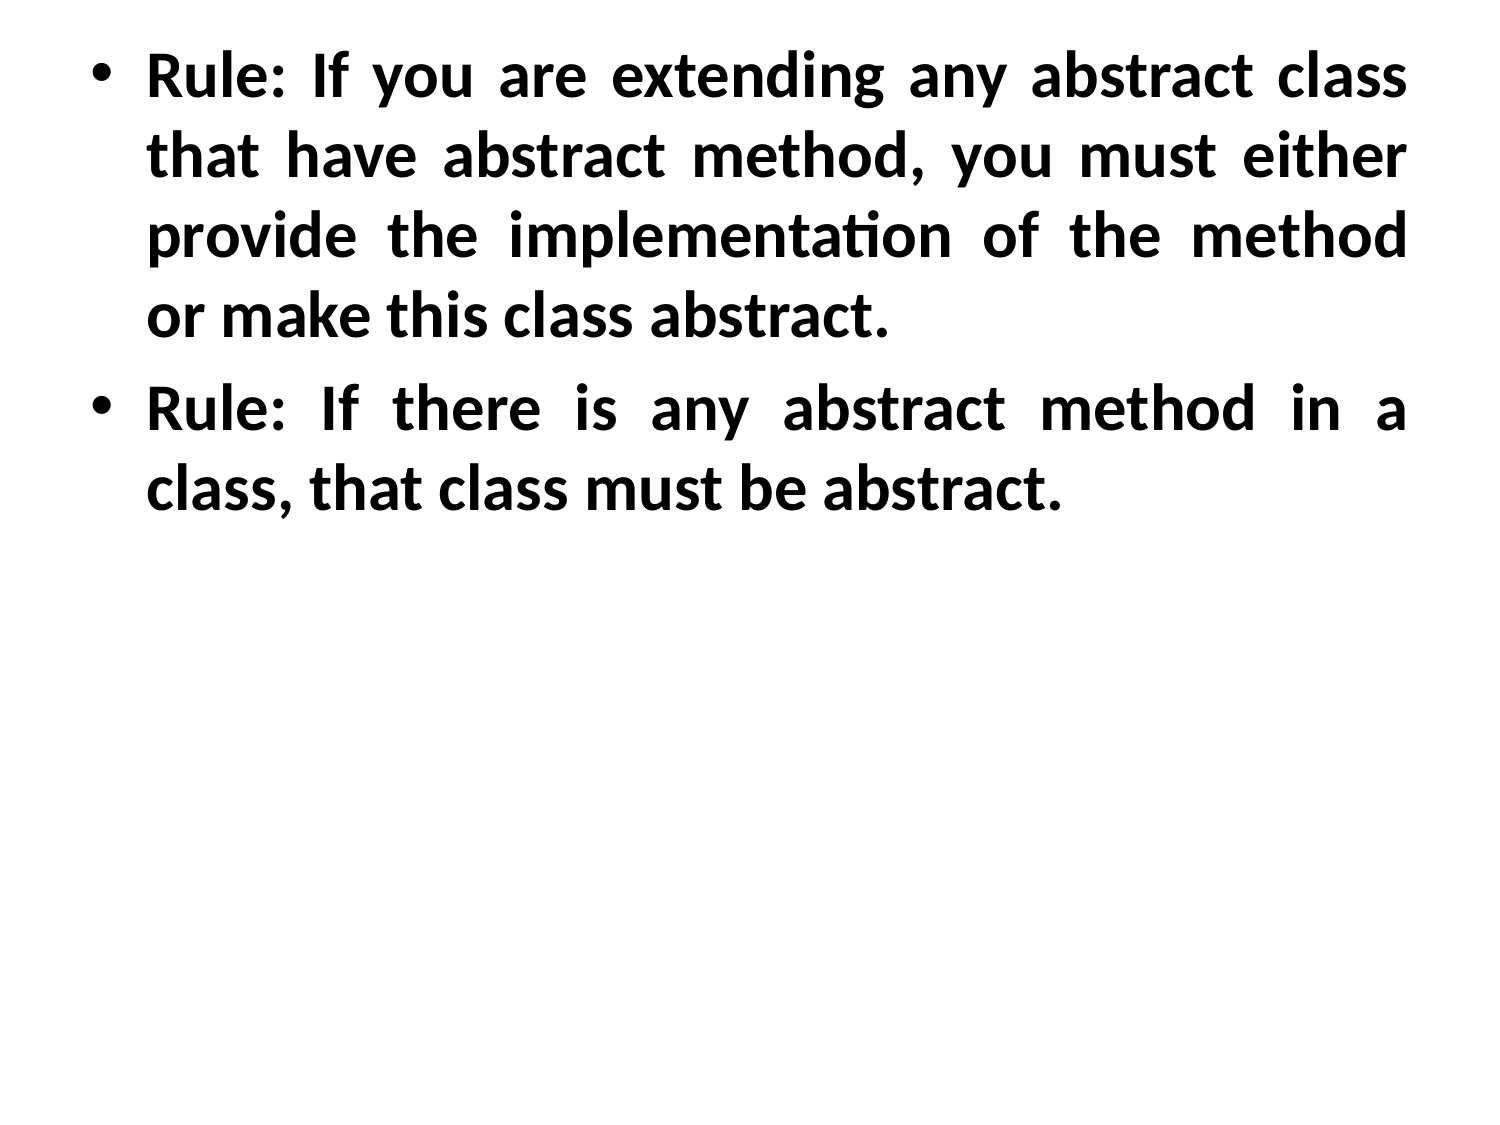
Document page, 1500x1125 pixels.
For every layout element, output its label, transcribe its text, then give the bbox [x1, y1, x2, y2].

list Rule: If you are extending any abstract class that have abstract method, you must either provide the implementation of the method or make this class abstract. Rule: If there is any abstract method in a class, that class must be abstract. [75, 23, 1425, 1090]
